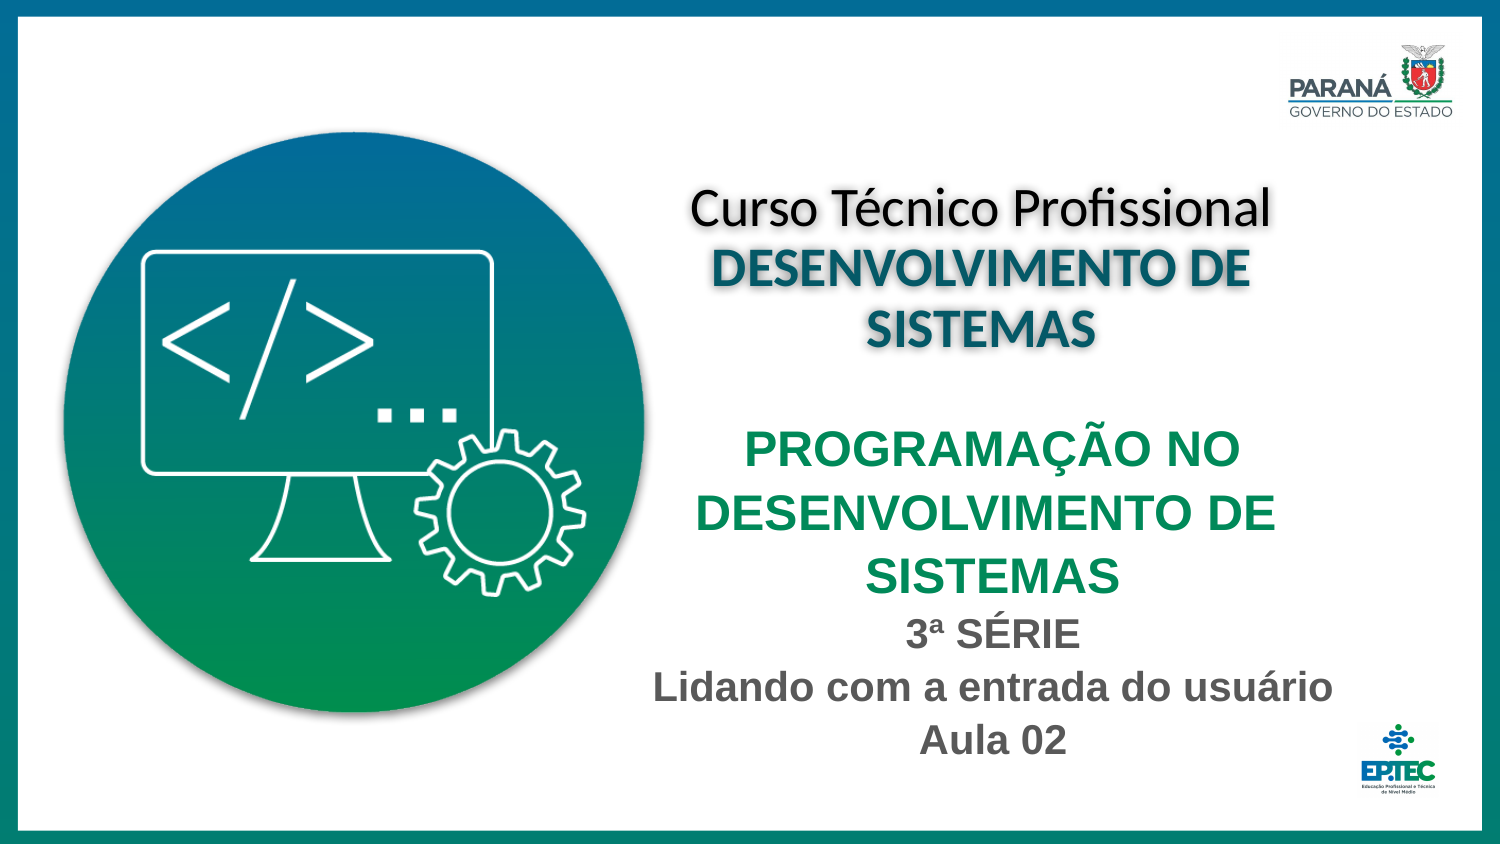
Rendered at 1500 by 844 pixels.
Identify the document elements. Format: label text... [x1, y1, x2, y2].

text_box [17, 16, 1482, 831]
subtitle PROGRAMAÇÃO NO DESENVOLVIMENTO DE SISTEMAS 3ª SÉRIE Lidando com a entrada do usuário Aula 02 [657, 407, 1372, 702]
picture [1482, 273, 1500, 277]
picture [1356, 722, 1440, 798]
picture [59, 129, 650, 719]
title Curso Técnico Profissional DESENVOLVIMENTO DE SISTEMAS [657, 172, 1372, 365]
picture [1279, 32, 1463, 130]
picture [0, 273, 17, 277]
